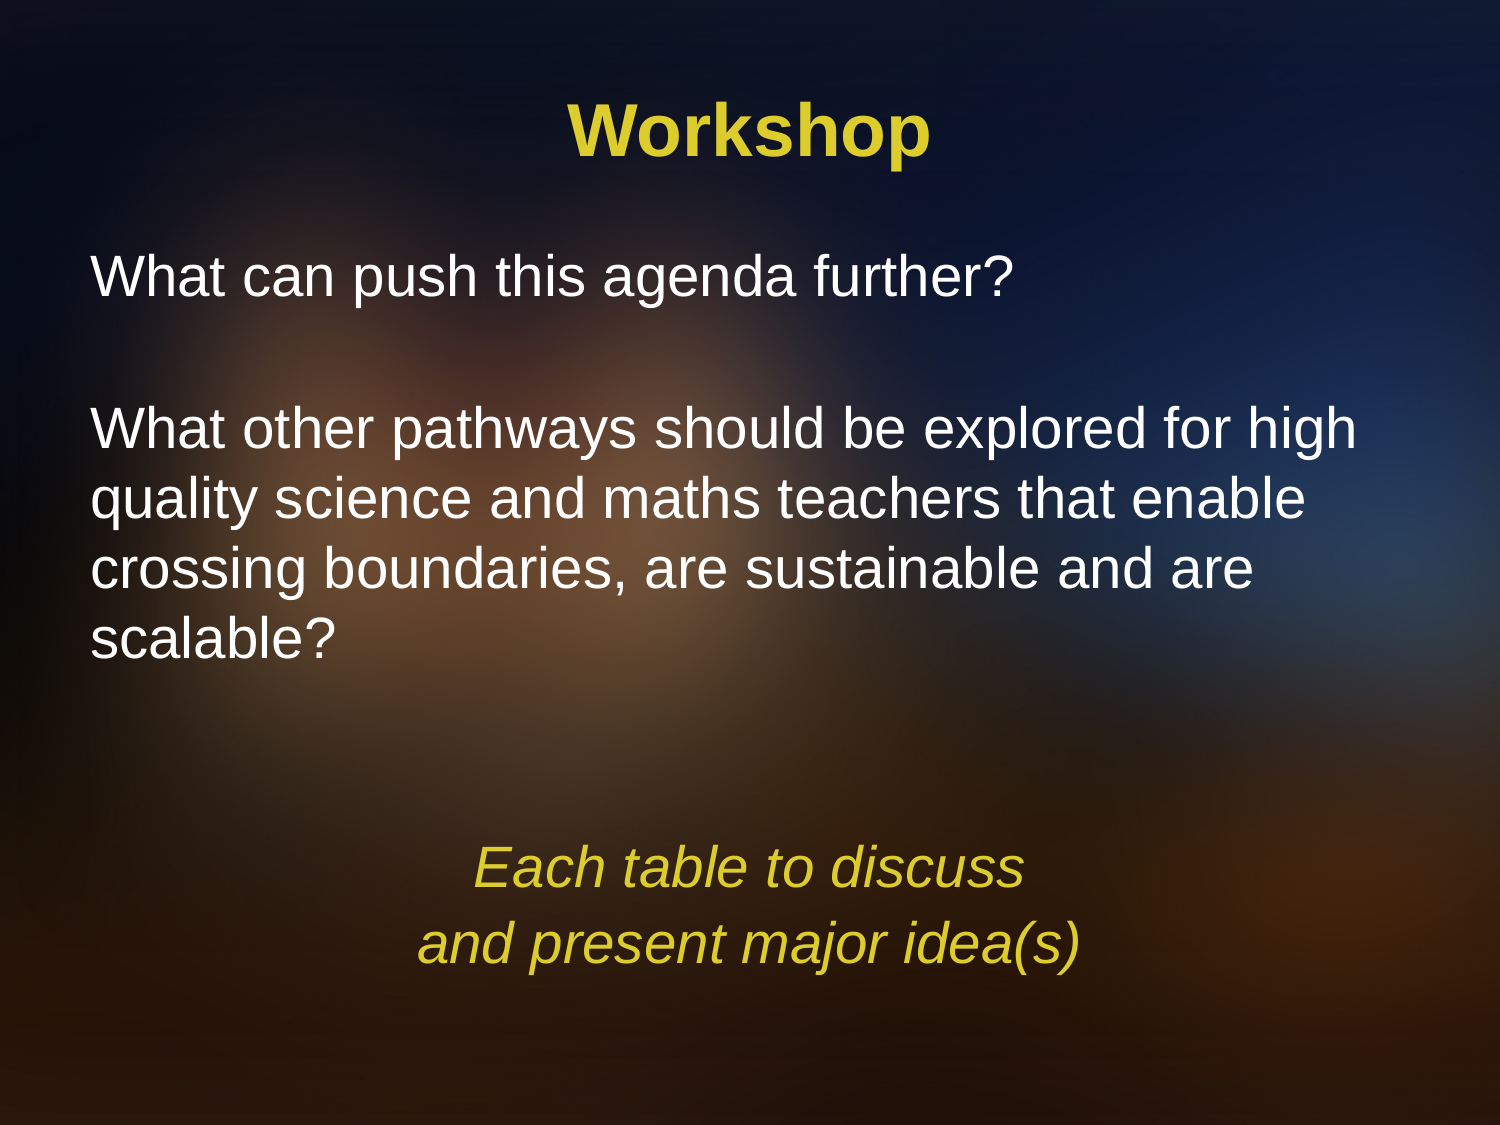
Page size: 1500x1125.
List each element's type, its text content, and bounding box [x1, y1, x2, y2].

list What can push this agenda further? What other pathways should be explored for high quality science and maths teachers that enable crossing boundaries, are sustainable and are scalable? Each table to discuss and present major idea(s) [75, 230, 1425, 1005]
title Workshop [75, 45, 1425, 209]
picture [0, 0, 1500, 1125]
